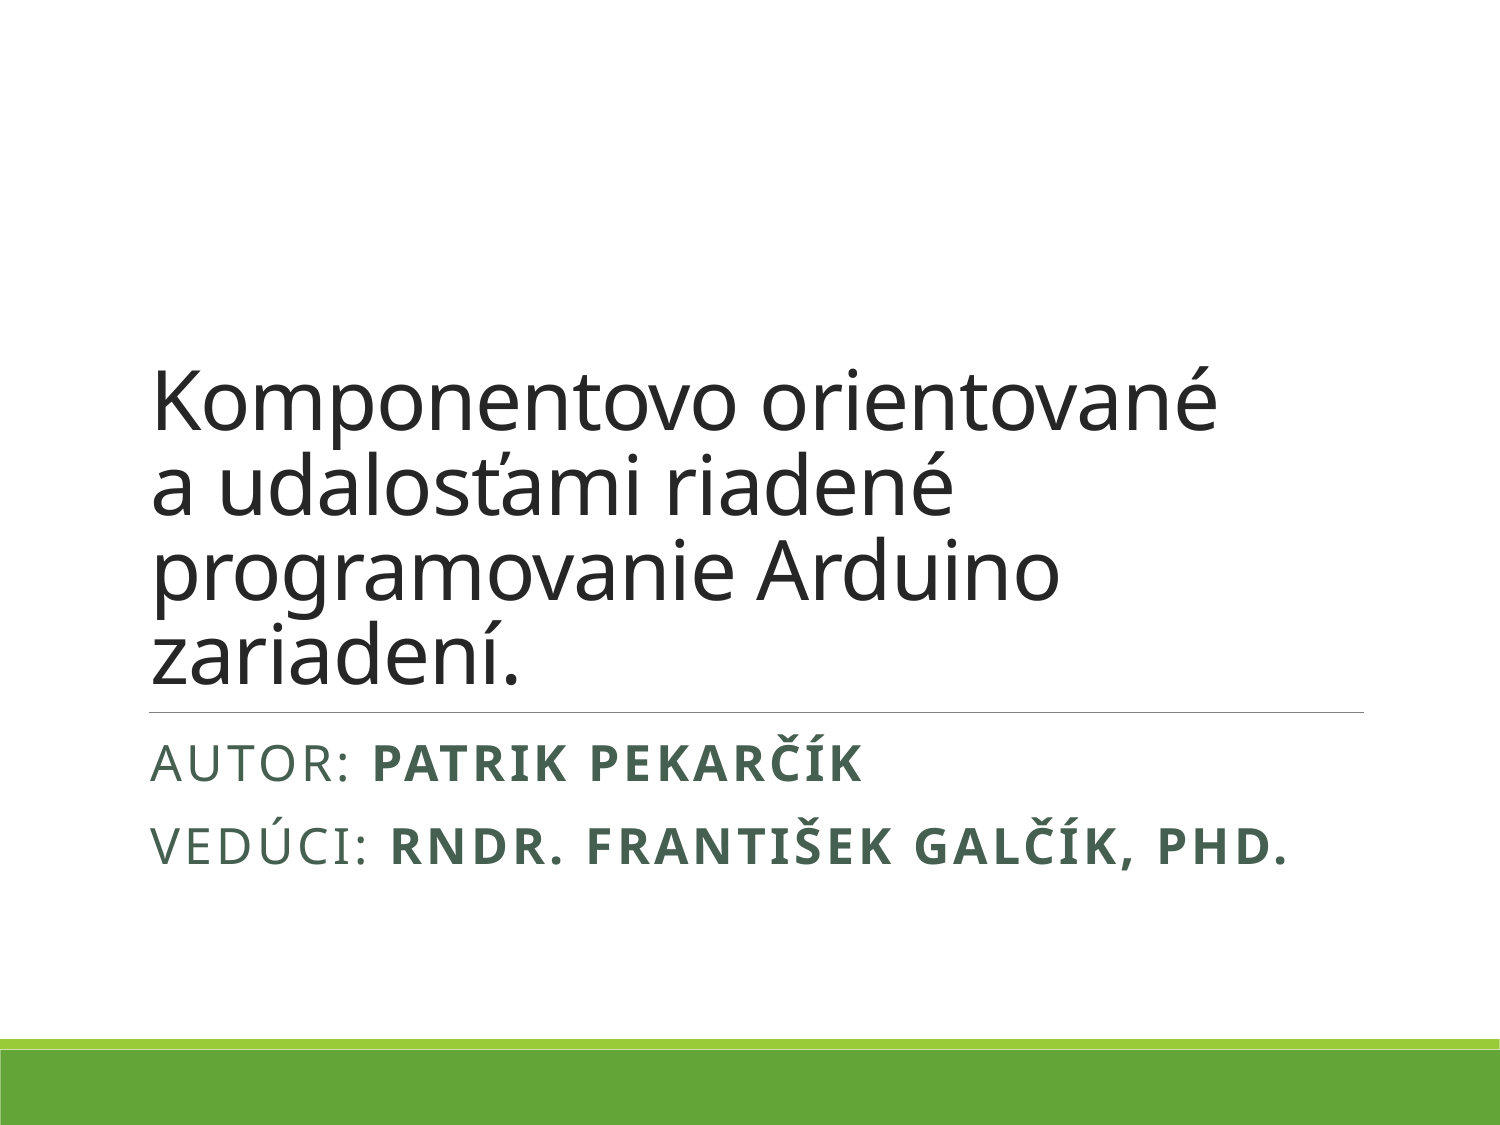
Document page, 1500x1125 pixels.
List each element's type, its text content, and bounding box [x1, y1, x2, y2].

title Komponentovo orientované a udalosťami riadené programovanie Arduino zariadení. [135, 124, 1373, 710]
subtitle Autor: Patrik Pekarčík Vedúci: RNDr. František Galčík, PhD. [135, 730, 1373, 919]
